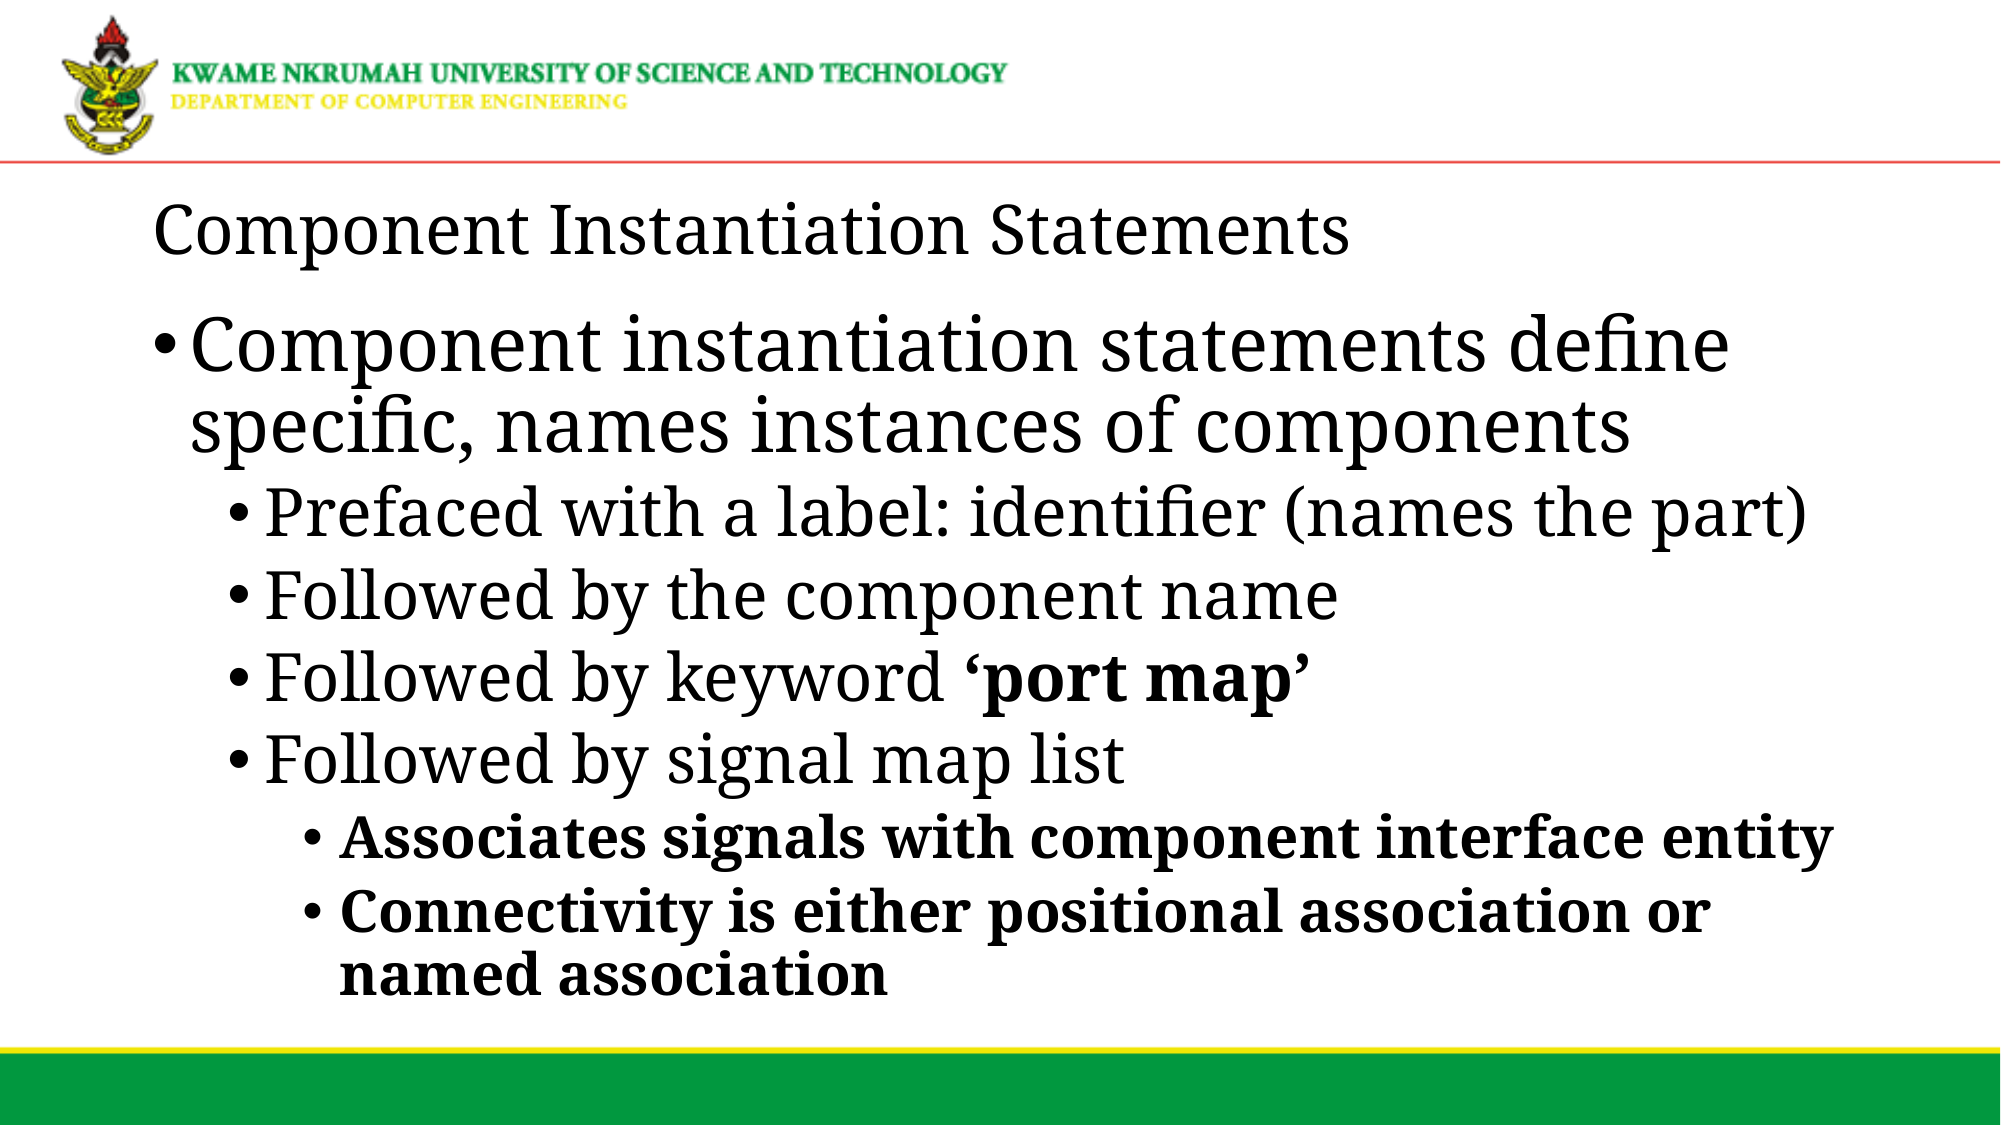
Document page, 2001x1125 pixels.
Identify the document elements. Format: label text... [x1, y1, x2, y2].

title Component Instantiation Statements [137, 187, 1863, 278]
picture [0, 0, 2001, 1125]
list Component instantiation statements define specific, names instances of components Prefaced with a label: identifier (names the part) Followed by the component name Followed by keyword ‘port map’ Followed by signal map list Associates signals with component interface entity Connectivity is either positional association or named association [137, 299, 1863, 1014]
